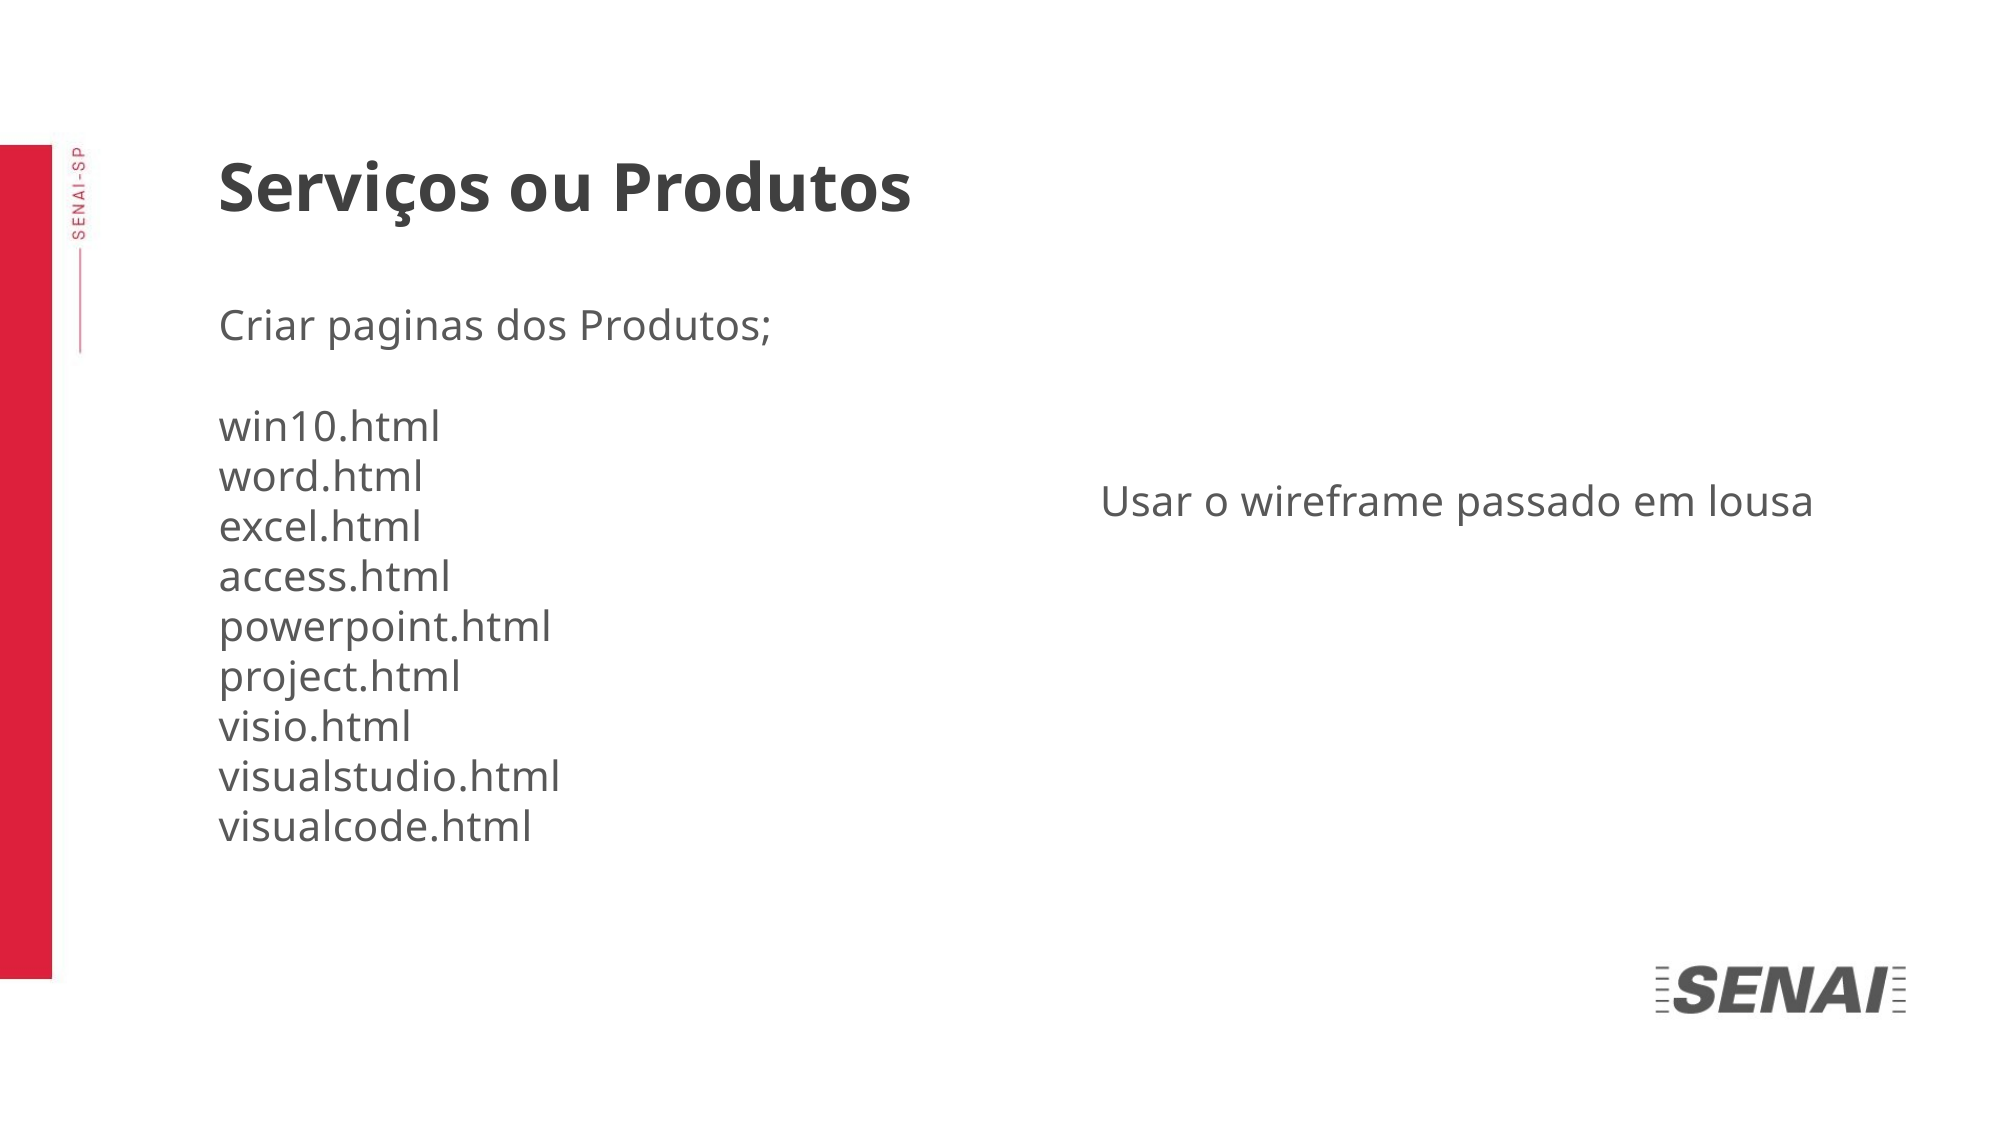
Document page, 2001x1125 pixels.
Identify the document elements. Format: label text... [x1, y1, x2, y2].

picture [1655, 961, 1906, 1020]
text_box Usar o wireframe passado em lousa [1100, 474, 1844, 586]
list Criar paginas dos Produtos; win10.html word.html excel.html access.html powerpoint.html project.html visio.html visualstudio.html visualcode.html [218, 299, 963, 855]
title Serviços ou Produtos [218, 144, 1782, 226]
picture [0, 0, 1232, 1125]
